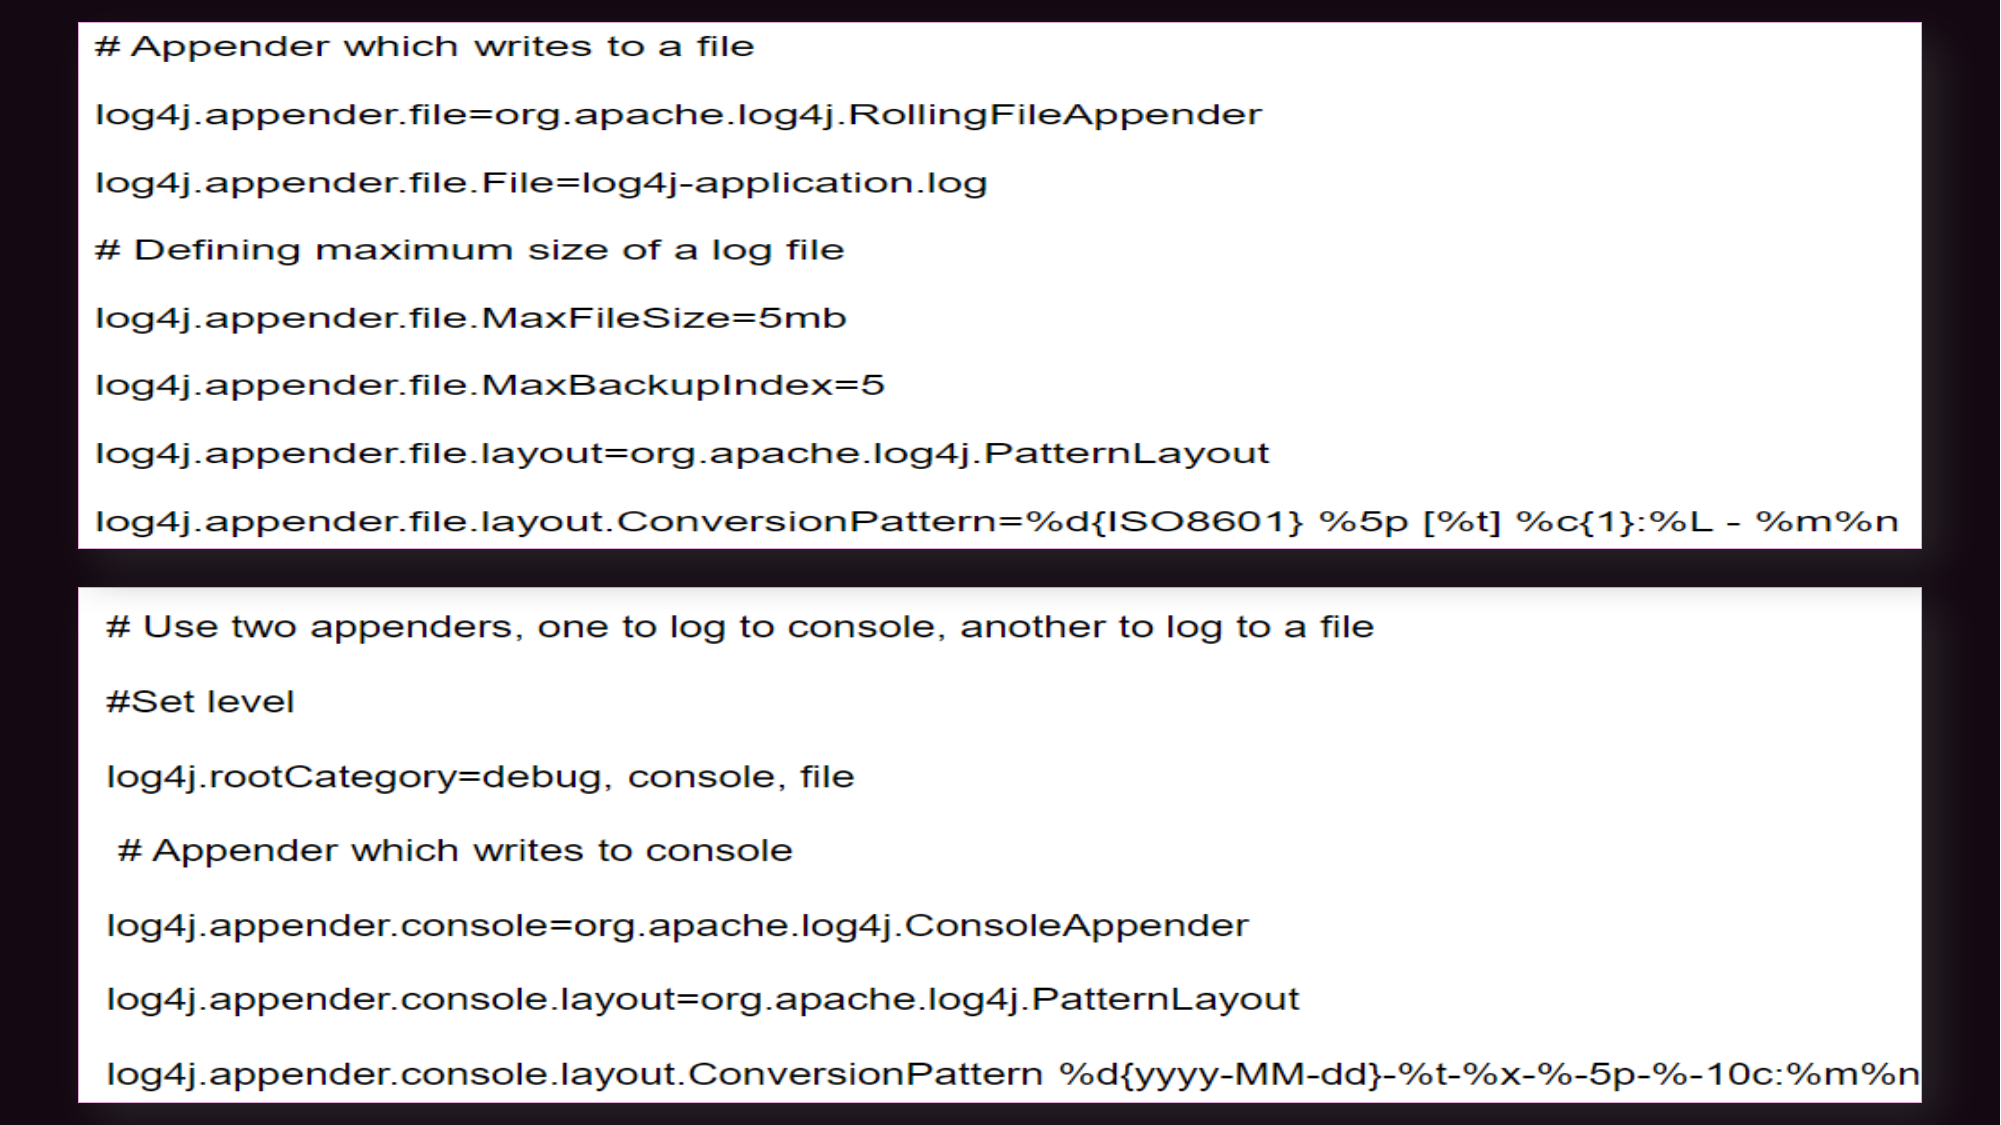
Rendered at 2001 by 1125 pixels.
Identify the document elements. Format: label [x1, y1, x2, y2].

picture [77, 587, 1923, 1104]
picture [77, 21, 1923, 549]
